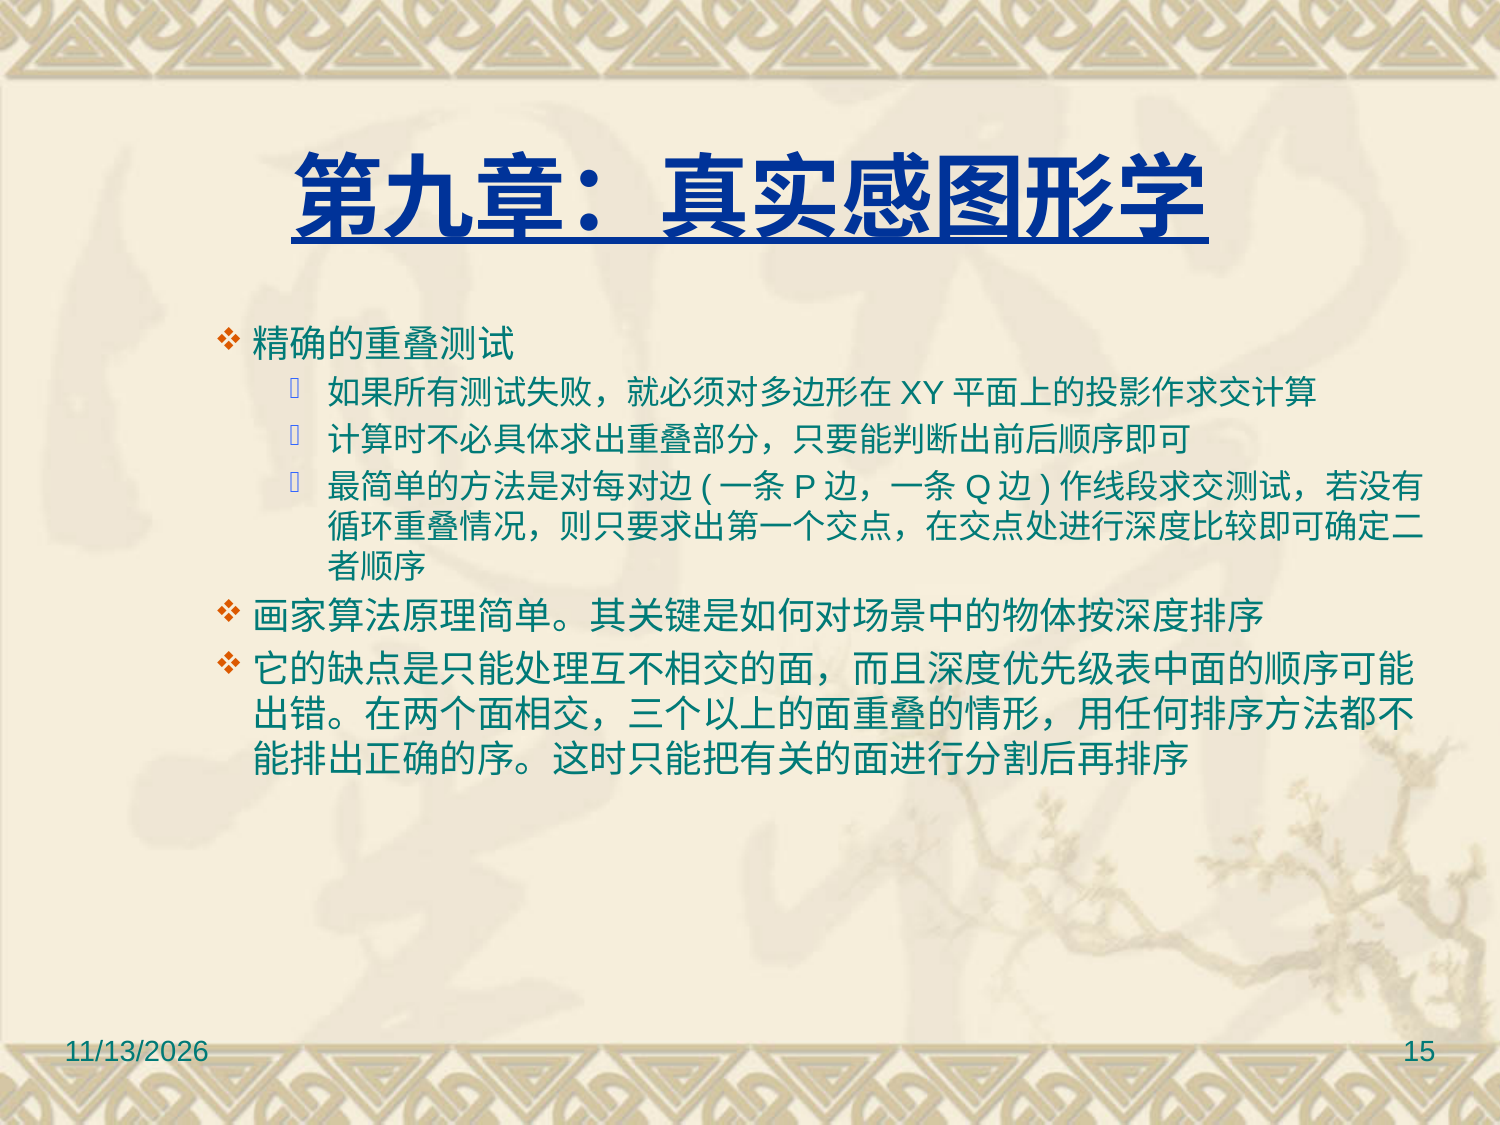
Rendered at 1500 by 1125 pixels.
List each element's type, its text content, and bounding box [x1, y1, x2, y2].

slide_number 15 [1074, 1024, 1451, 1103]
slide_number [49, 1024, 425, 1103]
title 第九章：真实感图形学 [49, 99, 1451, 288]
picture [0, 0, 1500, 1125]
list 精确的重叠测试 如果所有测试失败，就必须对多边形在XY平面上的投影作求交计算 计算时不必具体求出重叠部分，只要能判断出前后顺序即可 最简单的方法是对每对边(一条P边，一条Q边)作线段求交测试，若没有循环重叠情况，则只要求出第一个交点，在交点处进行深度比较即可确定二者顺序 画家算法原理简单。其关键是如何对场景中的物体按深度排序 它的缺点是只能处理互不相交的面，而且深度优先级表中面的顺序可能出错。在两个面相交，三个以上的面重叠的情形，用任何排序方法都不能排出正确的序。这时只能把有关的面进行分割后再排序 [49, 312, 1451, 1001]
